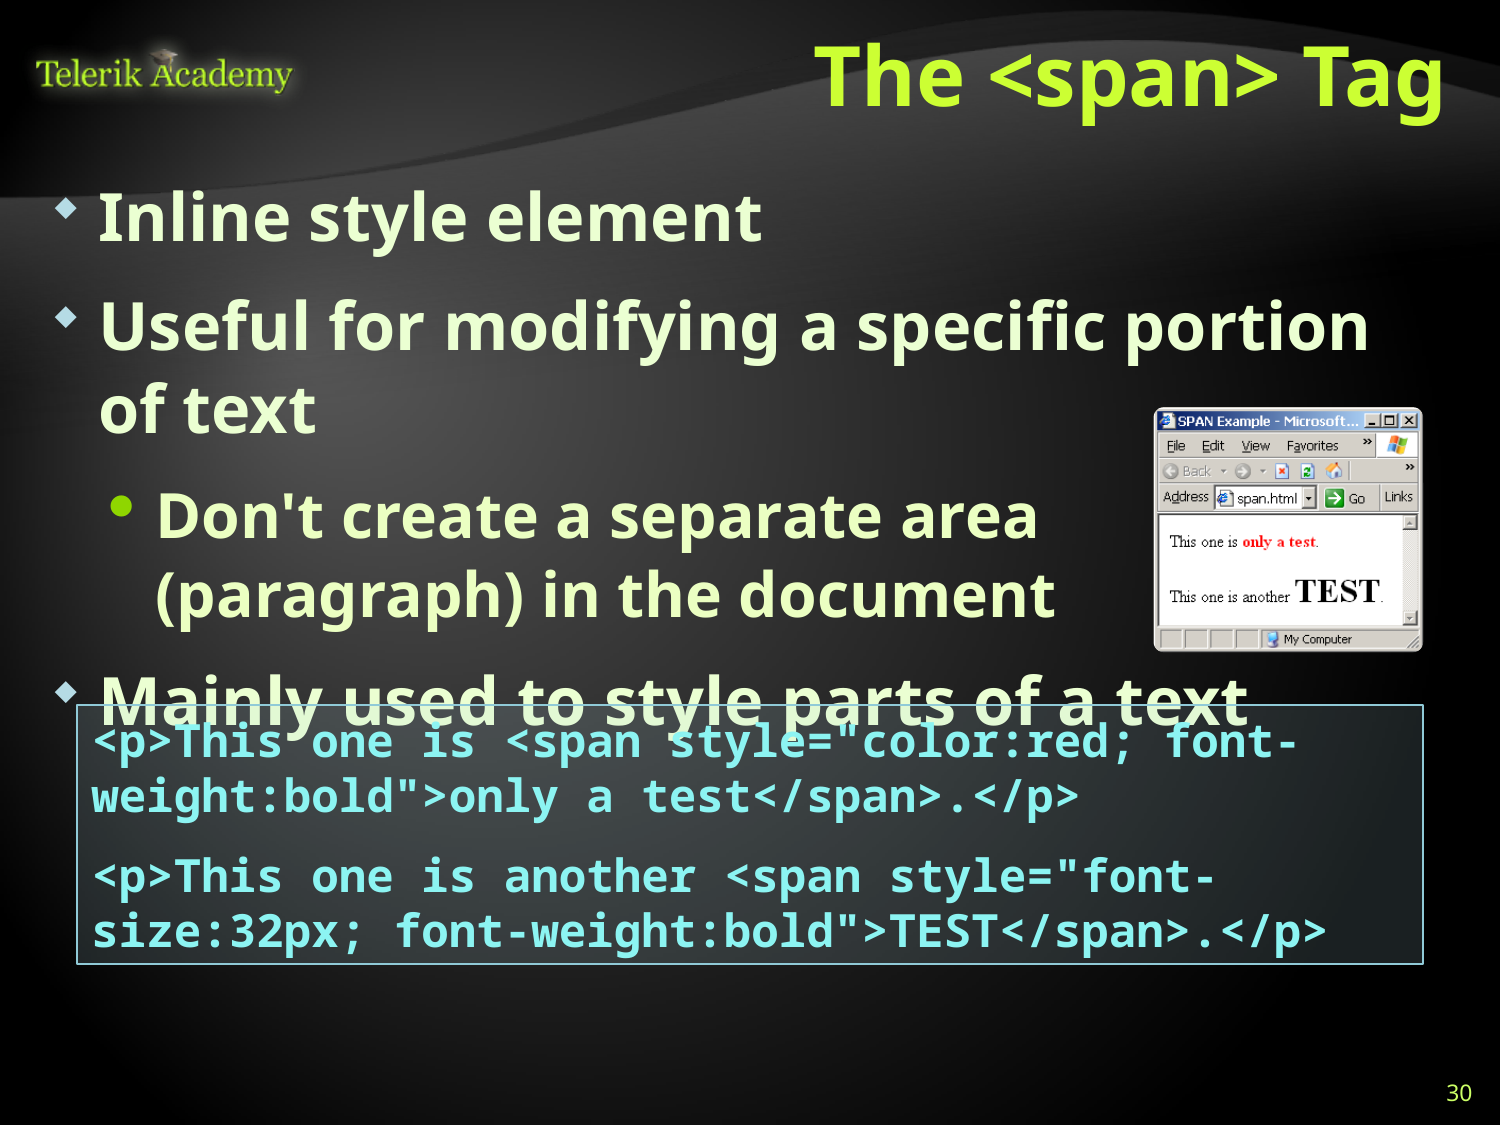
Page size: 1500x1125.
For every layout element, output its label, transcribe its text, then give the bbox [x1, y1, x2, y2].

text_box <p>This one is <span style="color:red; font-weight:bold">only a test</span>.</p> <p>This one is another <span style="font-size:32px; font-weight:bold">TEST</span>.</p> [76, 704, 1424, 965]
title The <span> Tag [300, 12, 1463, 150]
picture [0, 0, 1500, 1125]
slide_number 30 [1412, 1074, 1488, 1113]
list Inline style element Useful for modifying a specific portion of text Don't create a separate area (paragraph) in the document Mainly used to style parts of a text [37, 163, 1463, 1045]
